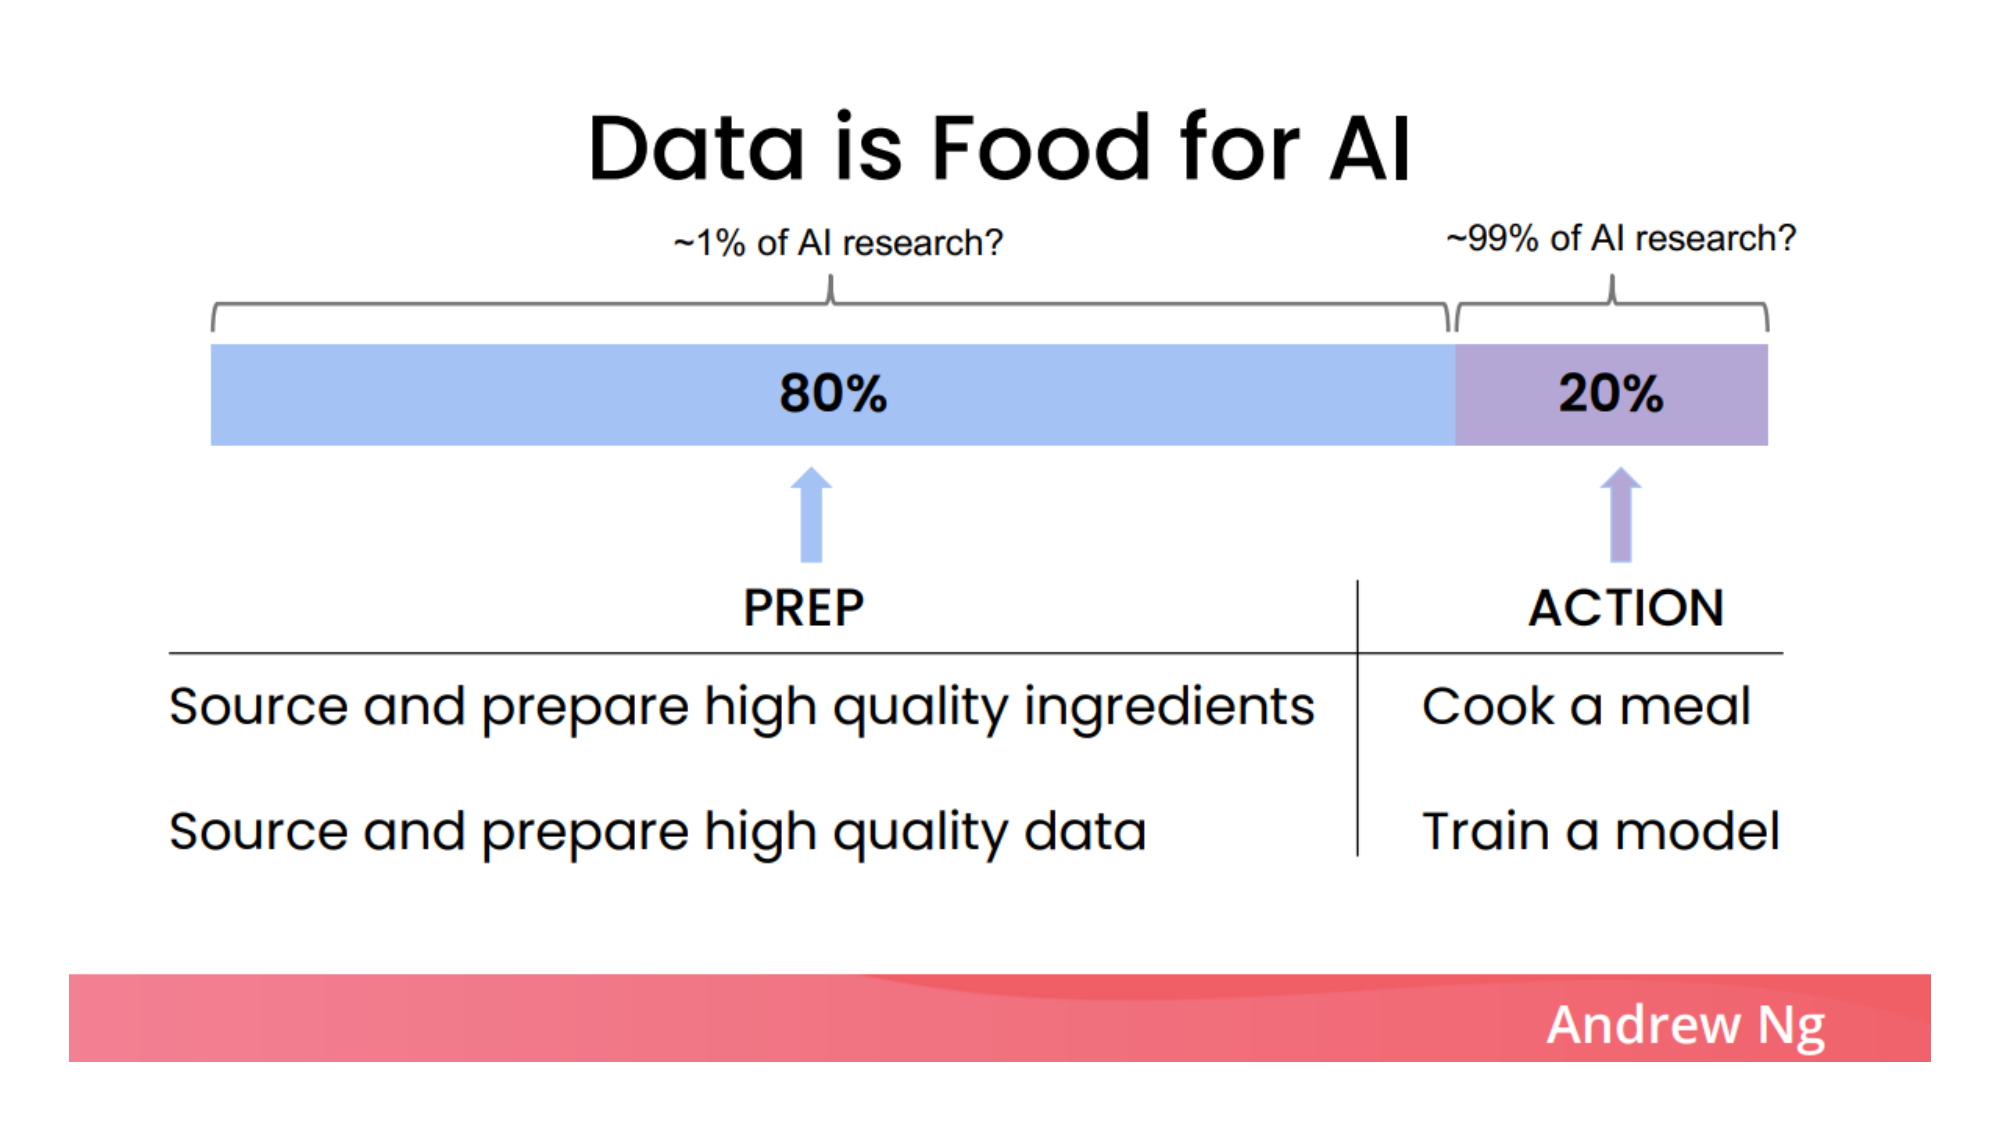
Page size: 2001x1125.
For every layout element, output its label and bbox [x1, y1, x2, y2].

picture [69, 63, 1931, 1062]
